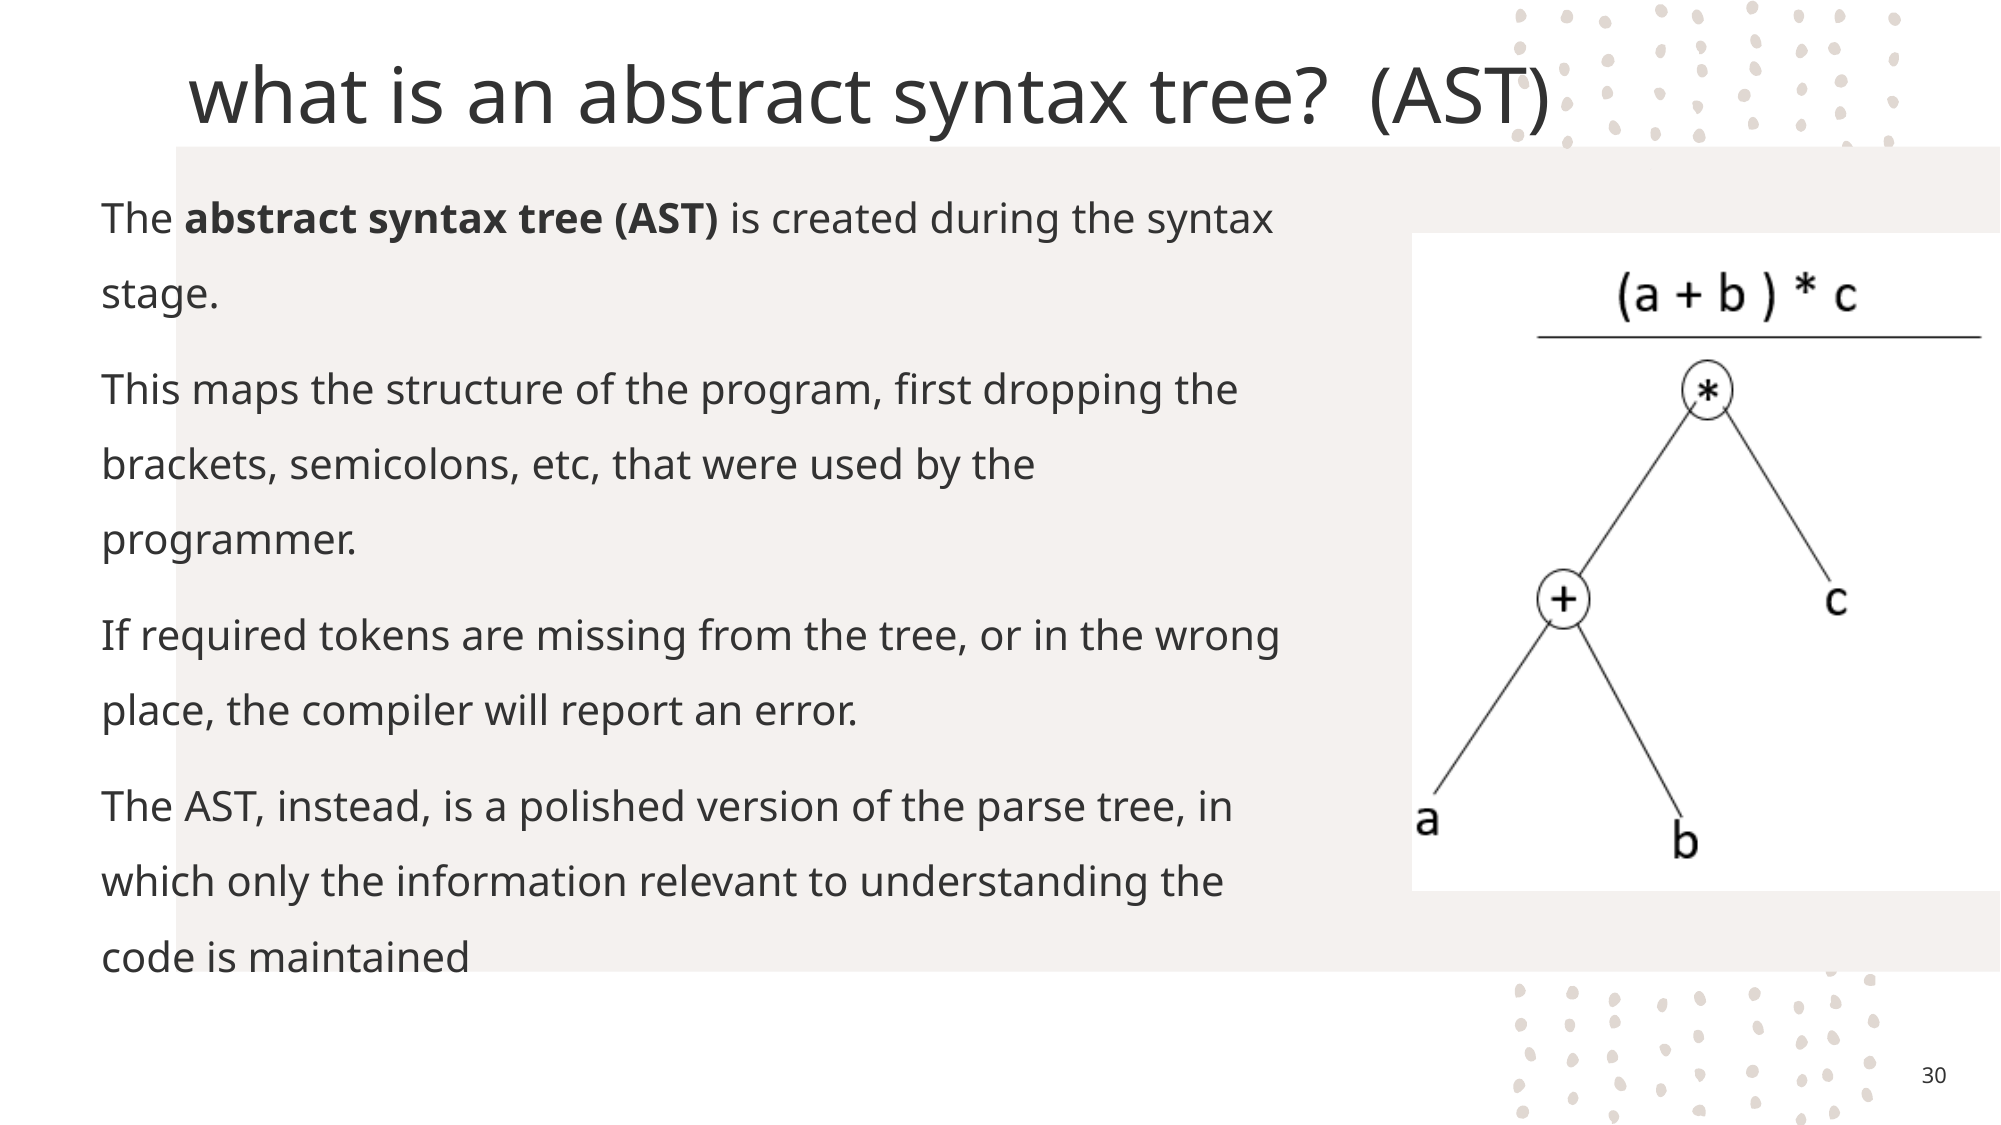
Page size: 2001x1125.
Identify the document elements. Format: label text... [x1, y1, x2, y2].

slide_number 30 [1879, 1046, 1962, 1107]
picture [1412, 233, 2000, 891]
text_box what is an abstract syntax tree? (AST) [135, 0, 1607, 278]
list The abstract syntax tree (AST) is created during the syntax stage. This maps the structure of the program, first dropping the brackets, semicolons, etc, that were used by the programmer. If required tokens are missing from the tree, or in the wrong place, the compiler will report an error. The AST, instead, is a polished version of the parse tree, in which only the information relevant to understanding the code is maintained [85, 159, 1298, 1082]
